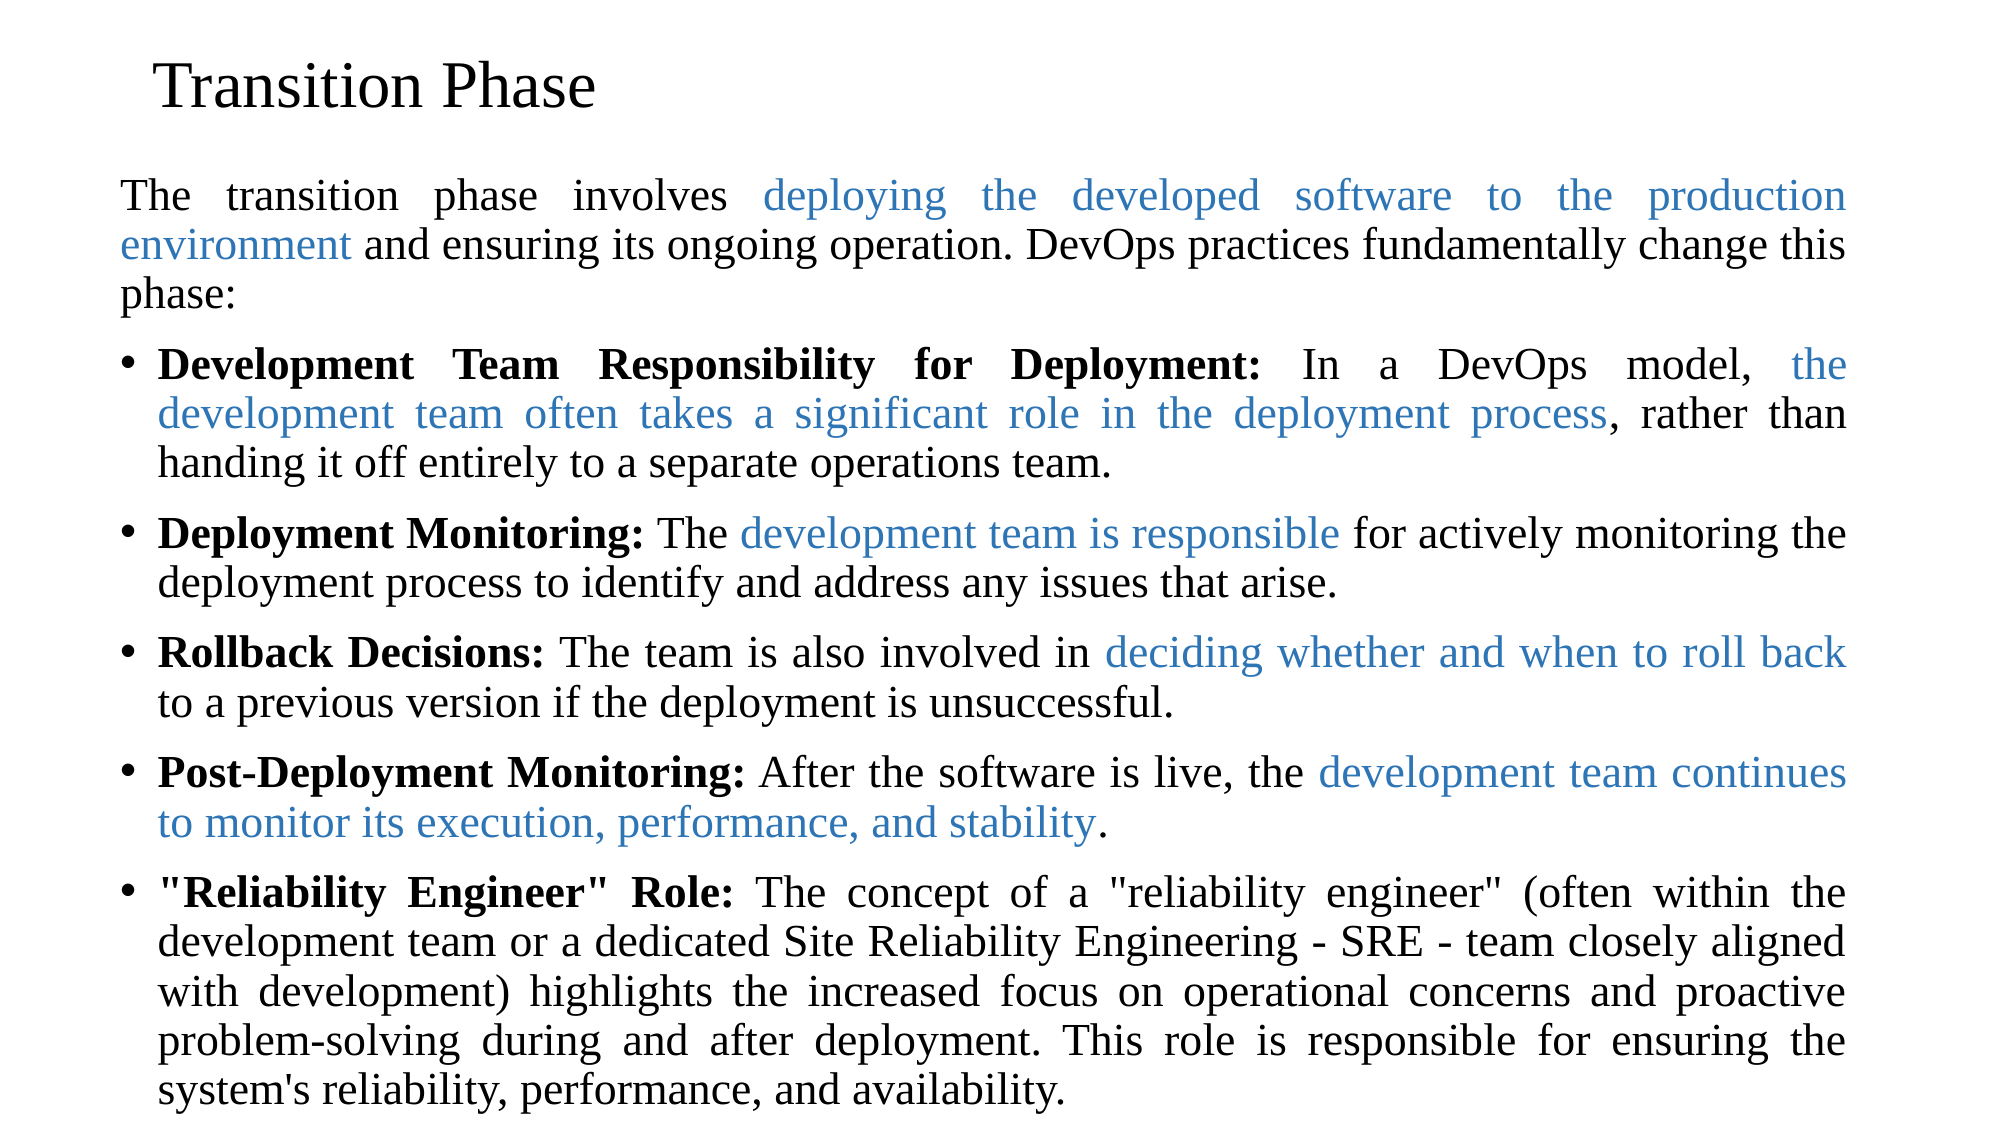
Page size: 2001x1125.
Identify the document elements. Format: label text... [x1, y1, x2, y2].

title Transition Phase [137, 30, 1863, 141]
list The transition phase involves deploying the developed software to the production environment and ensuring its ongoing operation. DevOps practices fundamentally change this phase: Development Team Responsibility for Deployment: In a DevOps model, the development team often takes a significant role in the deployment process, rather than handing it off entirely to a separate operations team. Deployment Monitoring: The development team is responsible for actively monitoring the deployment process to identify and address any issues that arise. Rollback Decisions: The team is also involved in deciding whether and when to roll back to a previous version if the deployment is unsuccessful. Post-Deployment Monitoring: After the software is live, the development team continues to monitor its execution, performance, and stability. "Reliability Engineer" Role: The concept of a "reliability engineer" (often within the development team or a dedicated Site Reliability Engineering - SRE - team closely aligned with development) highlights the increased focus on operational concerns and proactive problem-solving during and after deployment. This role is responsible for ensuring the system's reliability, performance, and availability. [105, 162, 1863, 1125]
